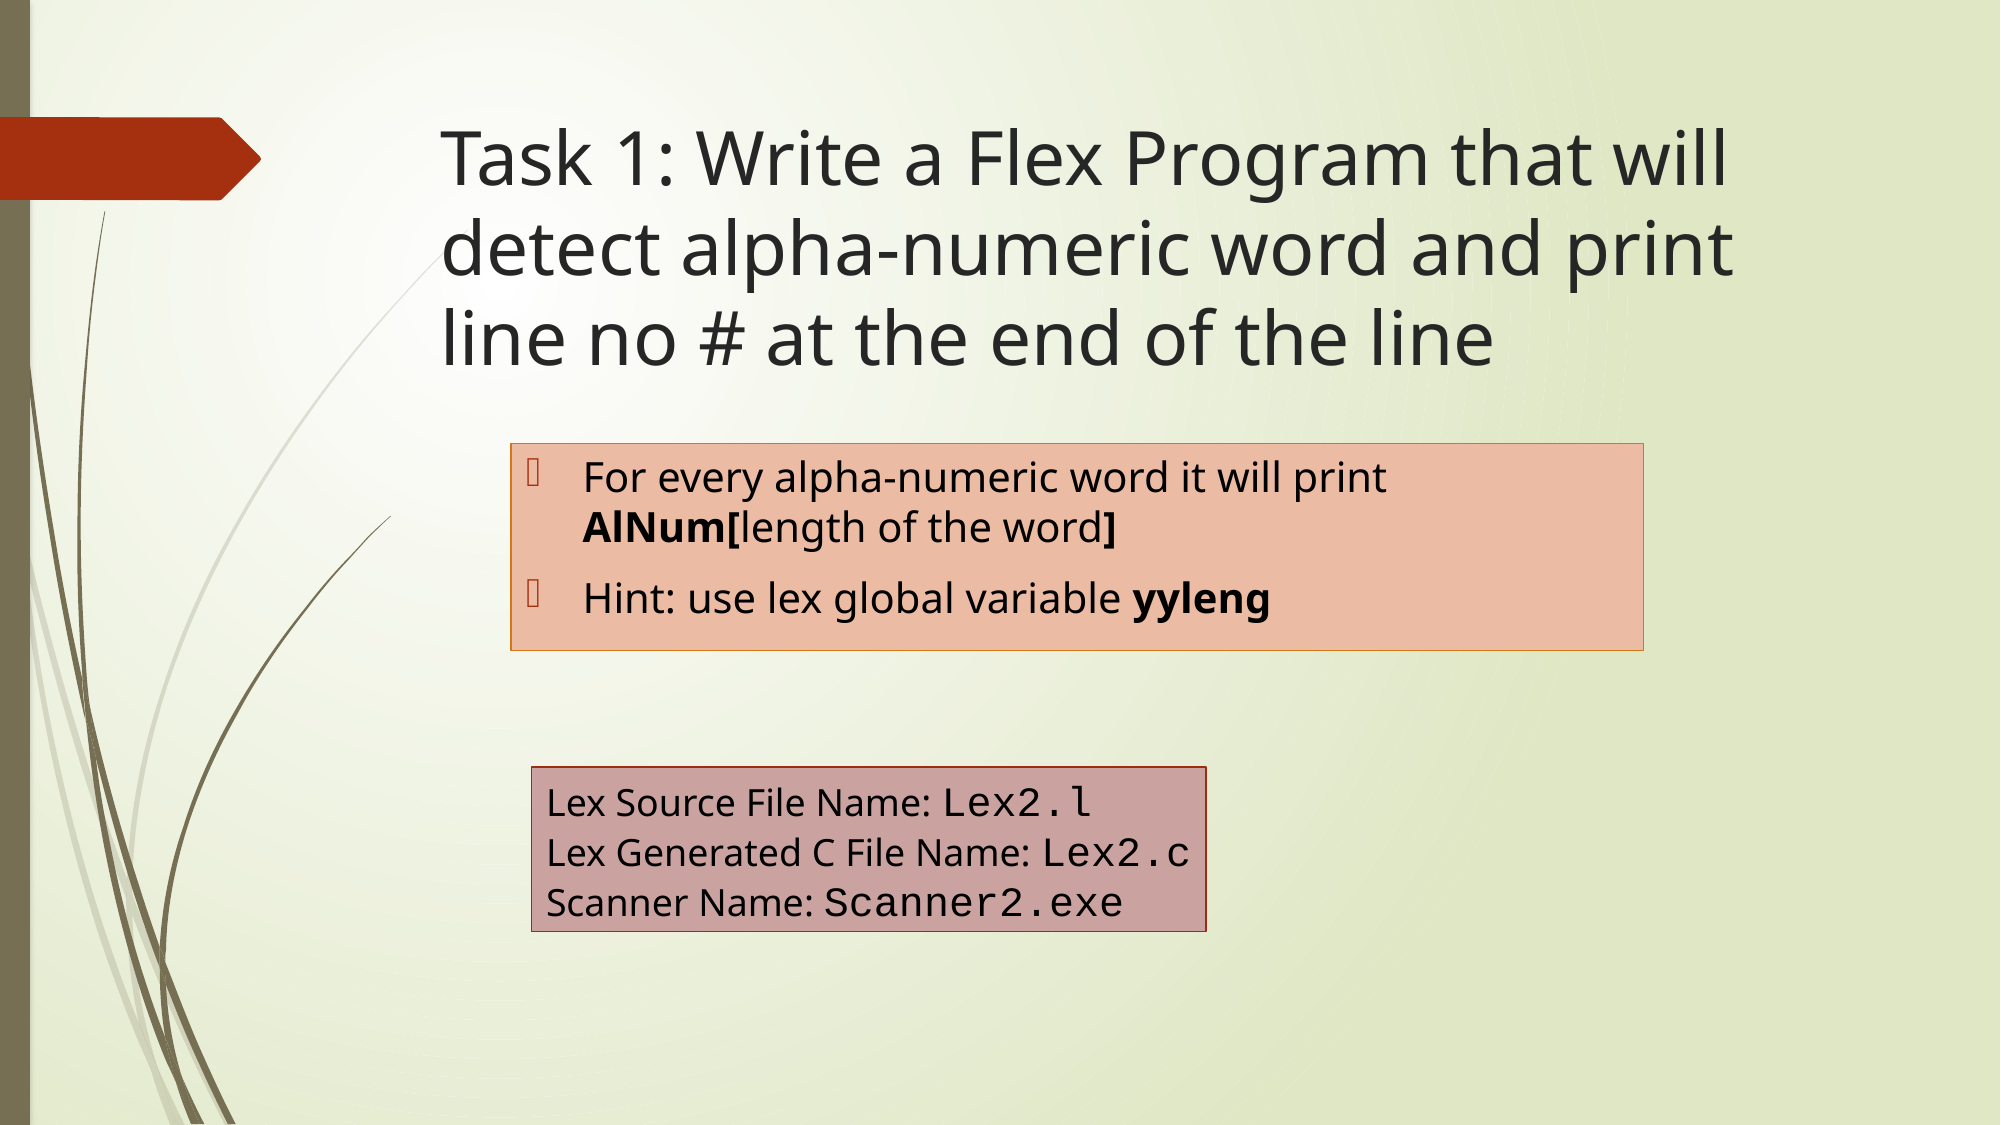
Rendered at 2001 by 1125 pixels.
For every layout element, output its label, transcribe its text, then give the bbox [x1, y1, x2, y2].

text_box Lex Source File Name: Lex2.l Lex Generated C File Name: Lex2.c Scanner Name: Scanner2.exe [531, 766, 1207, 932]
title Task 1: Write a Flex Program that will detect alpha-numeric word and print line no # at the end of the line [425, 102, 1888, 391]
list For every alpha-numeric word it will print AlNum[length of the word] Hint: use lex global variable yyleng [510, 443, 1644, 651]
